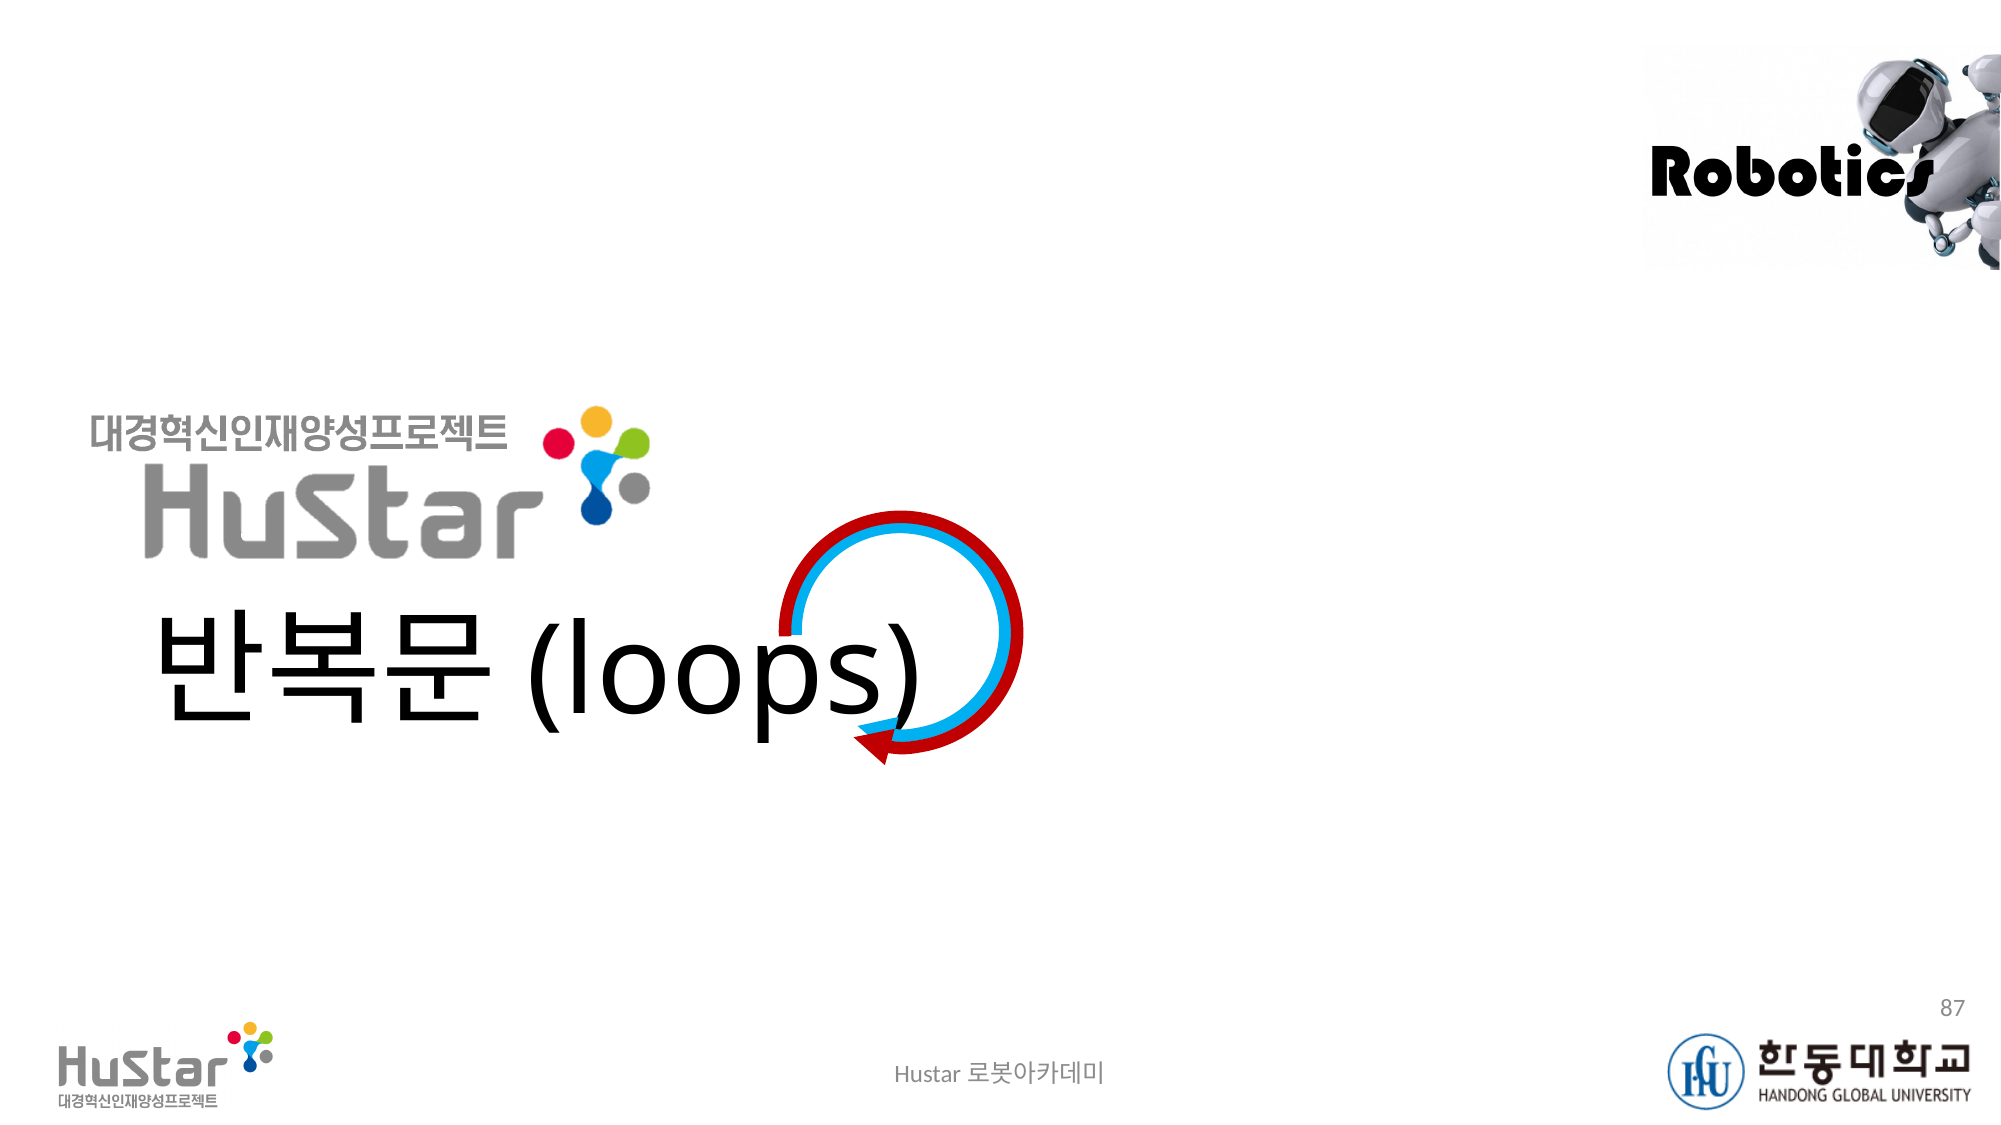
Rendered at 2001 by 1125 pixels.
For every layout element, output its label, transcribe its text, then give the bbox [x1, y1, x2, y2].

picture [87, 402, 653, 614]
title 반복문(loops) [136, 280, 1862, 749]
text_box [784, 516, 1018, 749]
picture [1624, 45, 2001, 270]
slide_number 87 [1887, 976, 1981, 1037]
picture [1666, 1030, 1981, 1113]
footer Hustar로봇아카데미 [662, 1042, 1338, 1103]
picture [56, 1020, 274, 1110]
